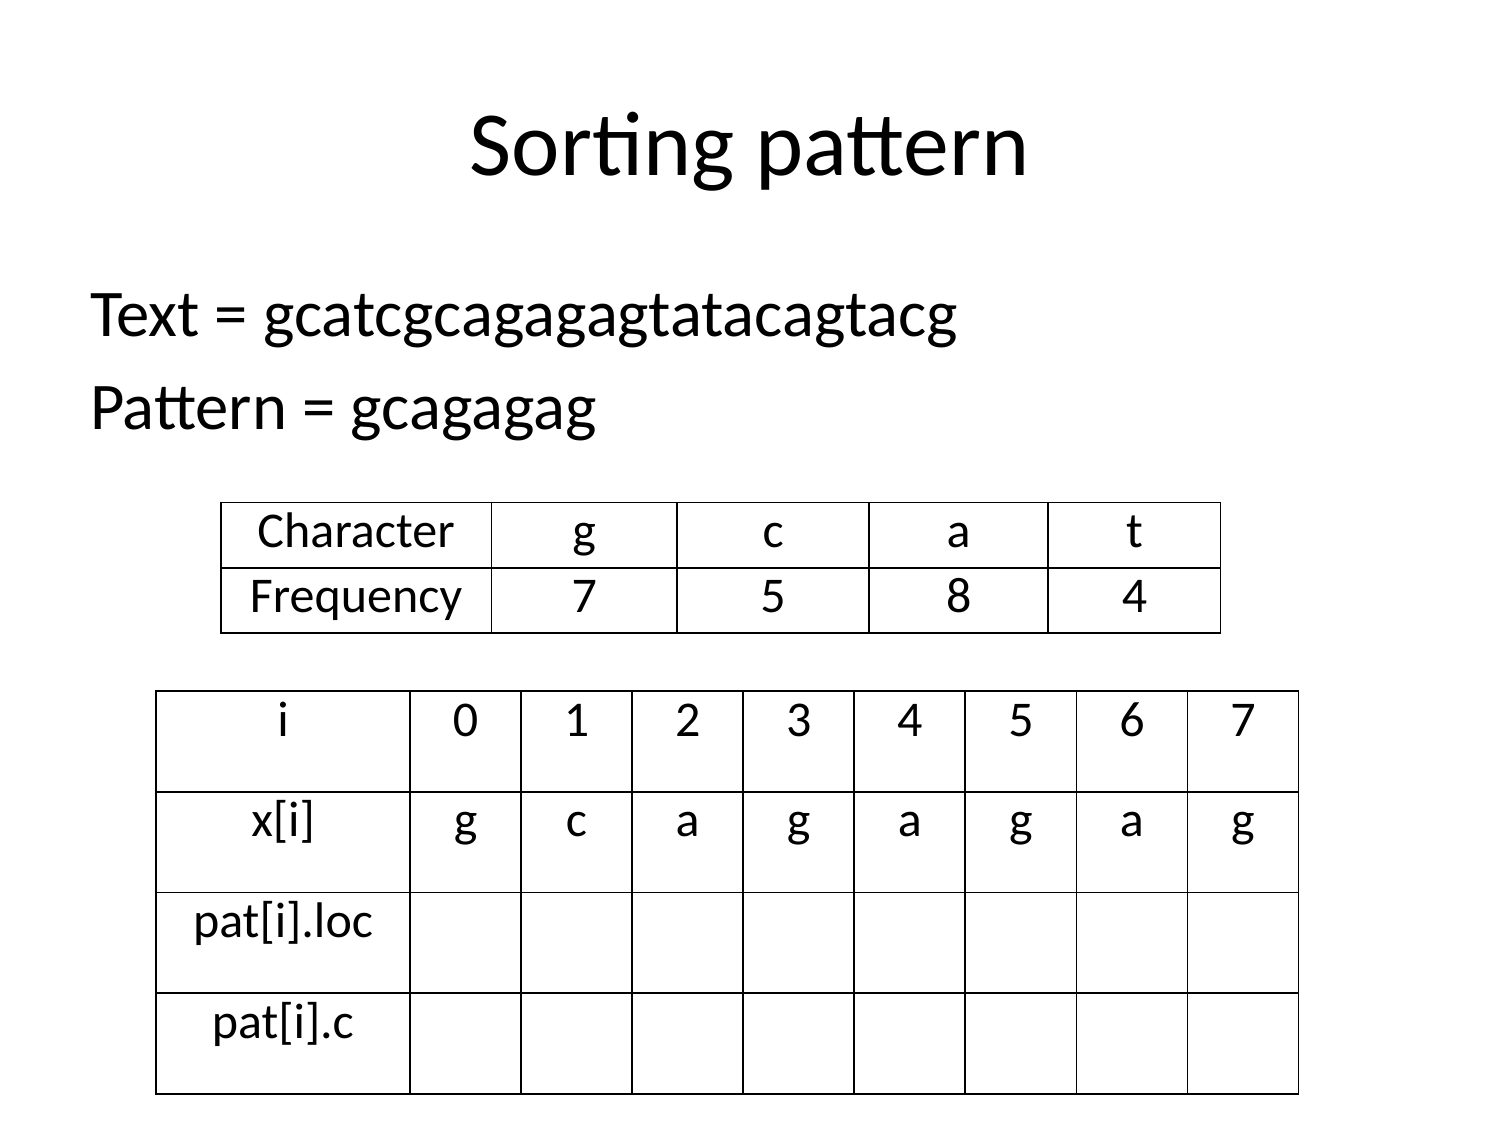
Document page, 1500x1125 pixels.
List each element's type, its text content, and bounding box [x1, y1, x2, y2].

table_cell x[i] [157, 793, 409, 892]
table_cell [411, 893, 520, 992]
table_header a [870, 503, 1047, 567]
table_header 0 [411, 692, 520, 791]
table_cell [1077, 893, 1187, 992]
table_cell [855, 994, 964, 1093]
title Sorting pattern [75, 45, 1425, 233]
table_cell [633, 994, 742, 1093]
table_cell a [1077, 793, 1187, 892]
table_cell [633, 893, 742, 992]
table_cell [855, 893, 964, 992]
table_header Character [222, 503, 491, 567]
table_cell g [966, 793, 1076, 892]
list Text = gcatcgcagagagtatacagtacg Pattern = gcagagag [75, 262, 1425, 1005]
table_cell Frequency [222, 569, 491, 632]
table_header g [492, 503, 676, 567]
table_cell 7 [492, 569, 676, 632]
table_header c [678, 503, 868, 567]
table_cell [1188, 994, 1298, 1093]
table_cell g [411, 793, 520, 892]
table_header 2 [633, 692, 742, 791]
table_header i [157, 692, 409, 791]
table_cell [1077, 994, 1187, 1093]
table_cell pat[i].loc [157, 893, 409, 992]
table_cell [744, 994, 853, 1093]
table_cell 5 [678, 569, 868, 632]
table_header 7 [1188, 692, 1298, 791]
table_cell [522, 994, 631, 1093]
table_cell pat[i].c [157, 994, 409, 1093]
table_header 3 [744, 692, 853, 791]
table_header 6 [1077, 692, 1187, 791]
table_cell [522, 893, 631, 992]
table_cell g [744, 793, 853, 892]
table_cell a [633, 793, 742, 892]
table_cell c [522, 793, 631, 892]
table_cell 4 [1049, 569, 1220, 632]
table_header 5 [966, 692, 1076, 791]
table_cell a [855, 793, 964, 892]
table_cell [966, 994, 1076, 1093]
table_cell 8 [870, 569, 1047, 632]
table_header 1 [522, 692, 631, 791]
table_cell [744, 893, 853, 992]
table_cell [1188, 893, 1298, 992]
table_cell [411, 994, 520, 1093]
table_cell g [1188, 793, 1298, 892]
table_header t [1049, 503, 1220, 567]
table_cell [966, 893, 1076, 992]
table_header 4 [855, 692, 964, 791]
